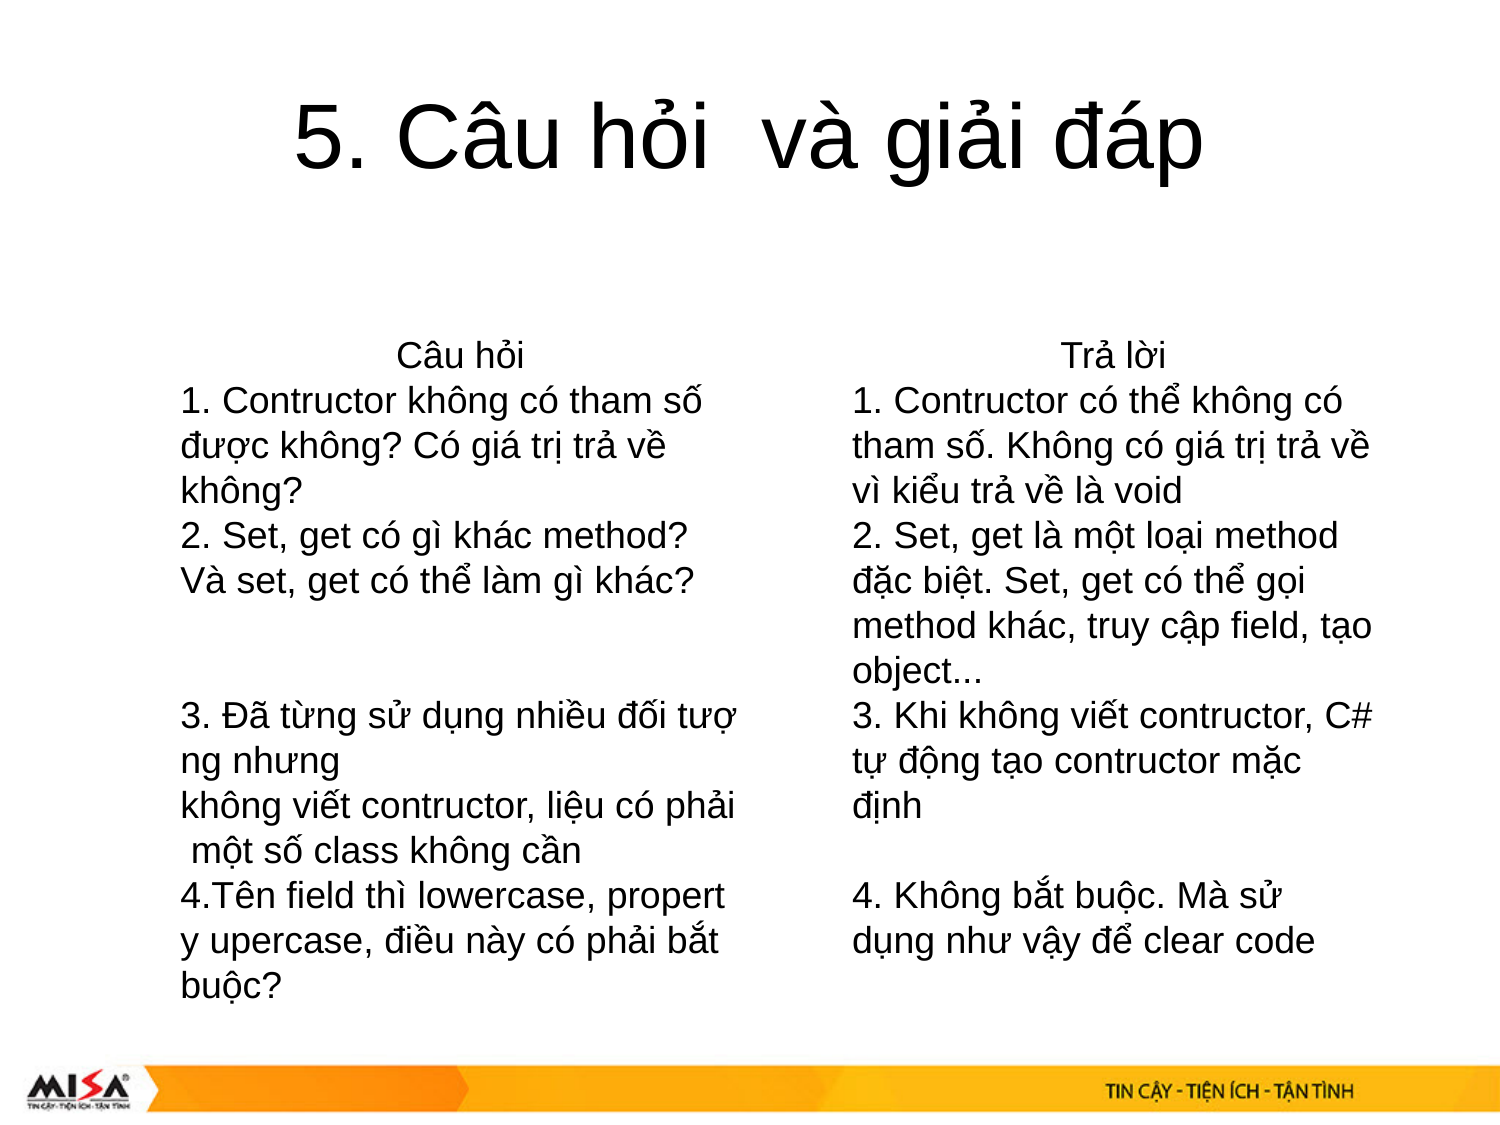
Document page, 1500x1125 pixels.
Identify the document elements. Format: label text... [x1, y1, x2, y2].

title 5. Câu hỏi và giải đáp [75, 44, 1425, 233]
picture [0, 0, 1500, 1125]
text_box Câu hỏi 1. Contructor không có tham số được không? Có giá trị trả về không? 2. Set, get có gì khác method? Và set, get có thể làm gì khác? 3. Đã từng sử dụng nhiều đối tượng nhưng không viết contructor, liệu có phải một số class không cần 4.Tên field thì lowercase, property upercase, điều này có phải bắt buộc? [165, 323, 756, 1014]
text_box Trả lời 1. Contructor có thể không có tham số. Không có giá trị trả về vì kiểu trả về là void 2. Set, get là một loại method đặc biệt. Set, get có thể gọi method khác, truy cập field, tạo object... 3. Khi không viết contructor, C# tự động tạo contructor mặc định 4. Không bắt buộc. Mà sử dụng như vậy để clear code [837, 323, 1390, 969]
